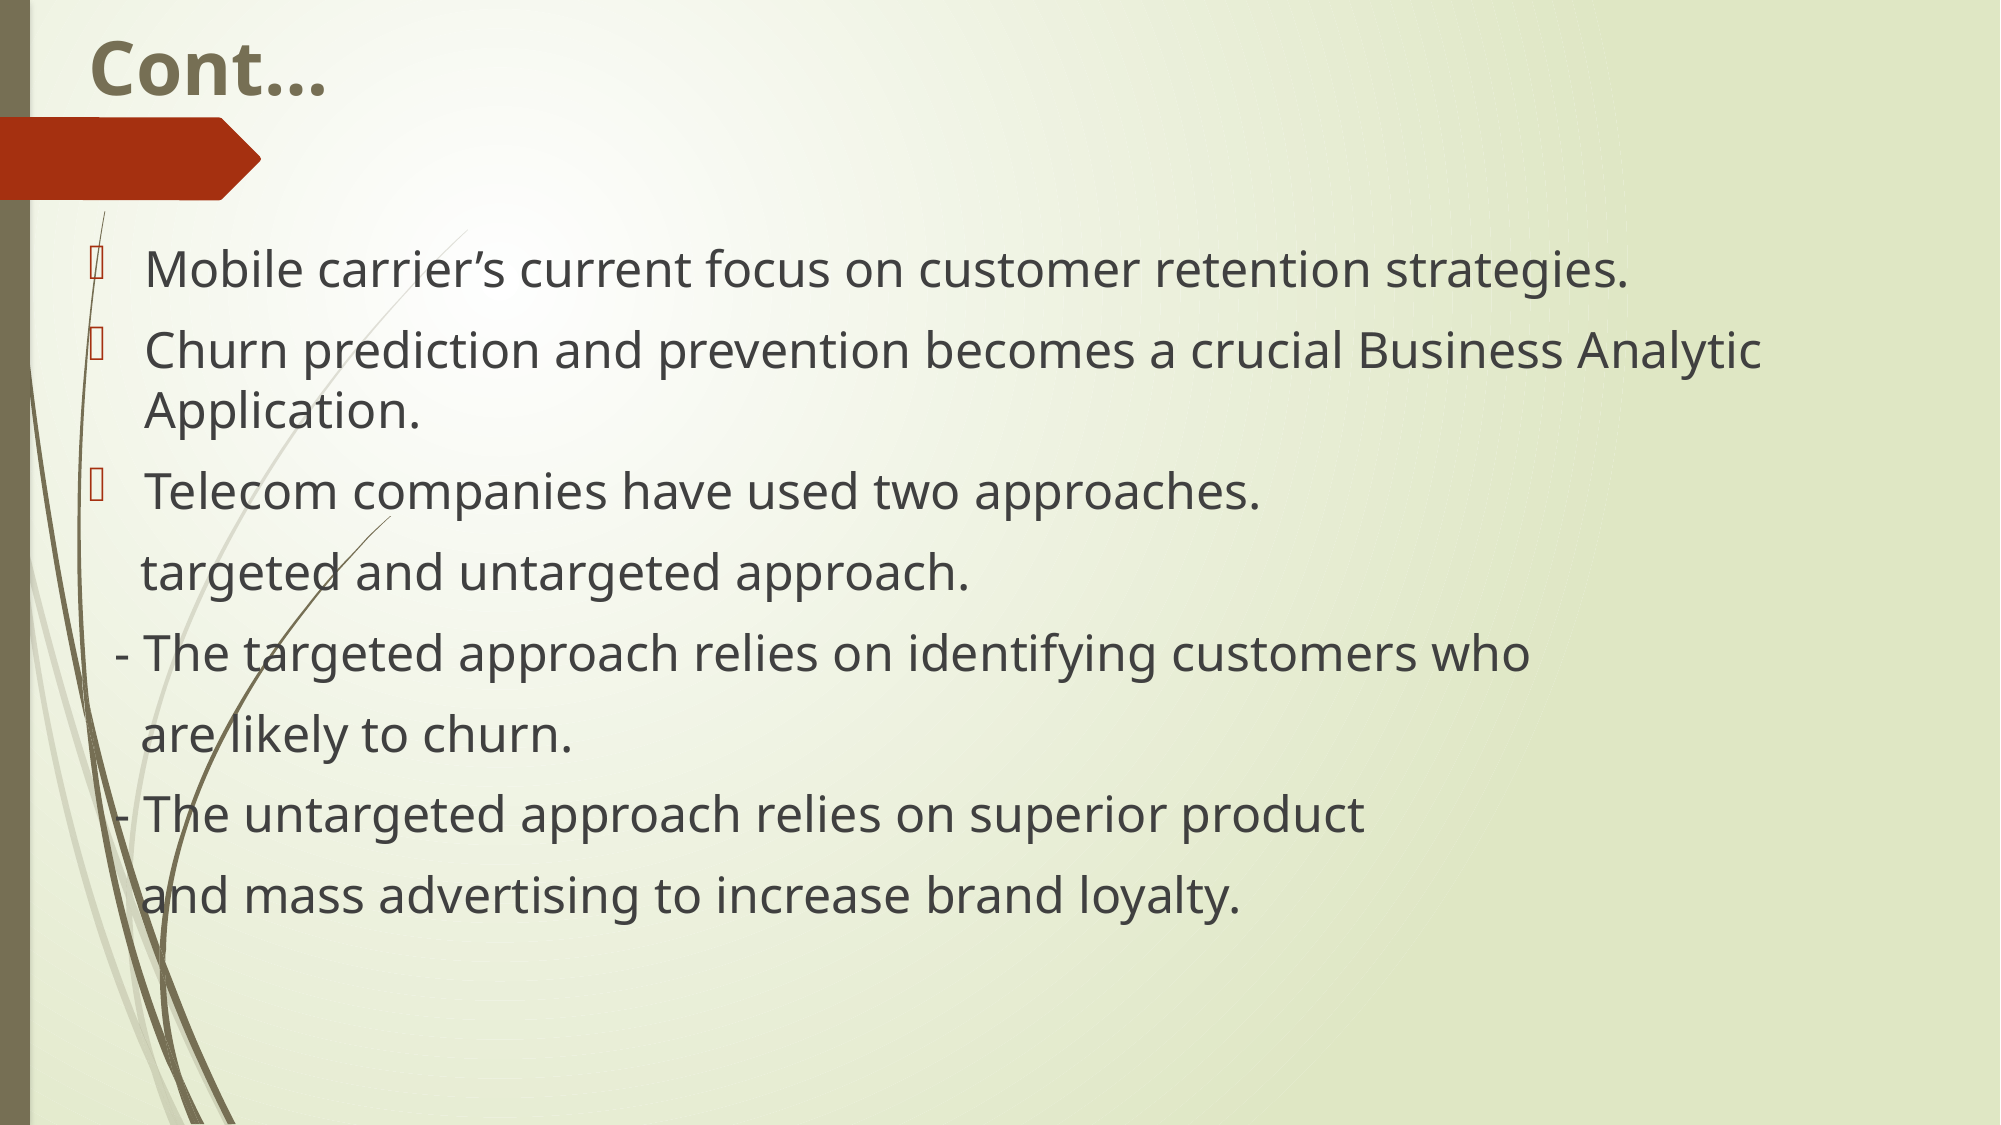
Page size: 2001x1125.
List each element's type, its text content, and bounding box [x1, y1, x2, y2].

title Cont… [73, 12, 879, 231]
list Mobile carrier’s current focus on customer retention strategies. Churn prediction and prevention becomes a crucial Business Analytic Application. Telecom companies have used two approaches. targeted and untargeted approach. - The targeted approach relies on identifying customers who are likely to churn. - The untargeted approach relies on superior product and mass advertising to increase brand loyalty. [73, 230, 1783, 1102]
